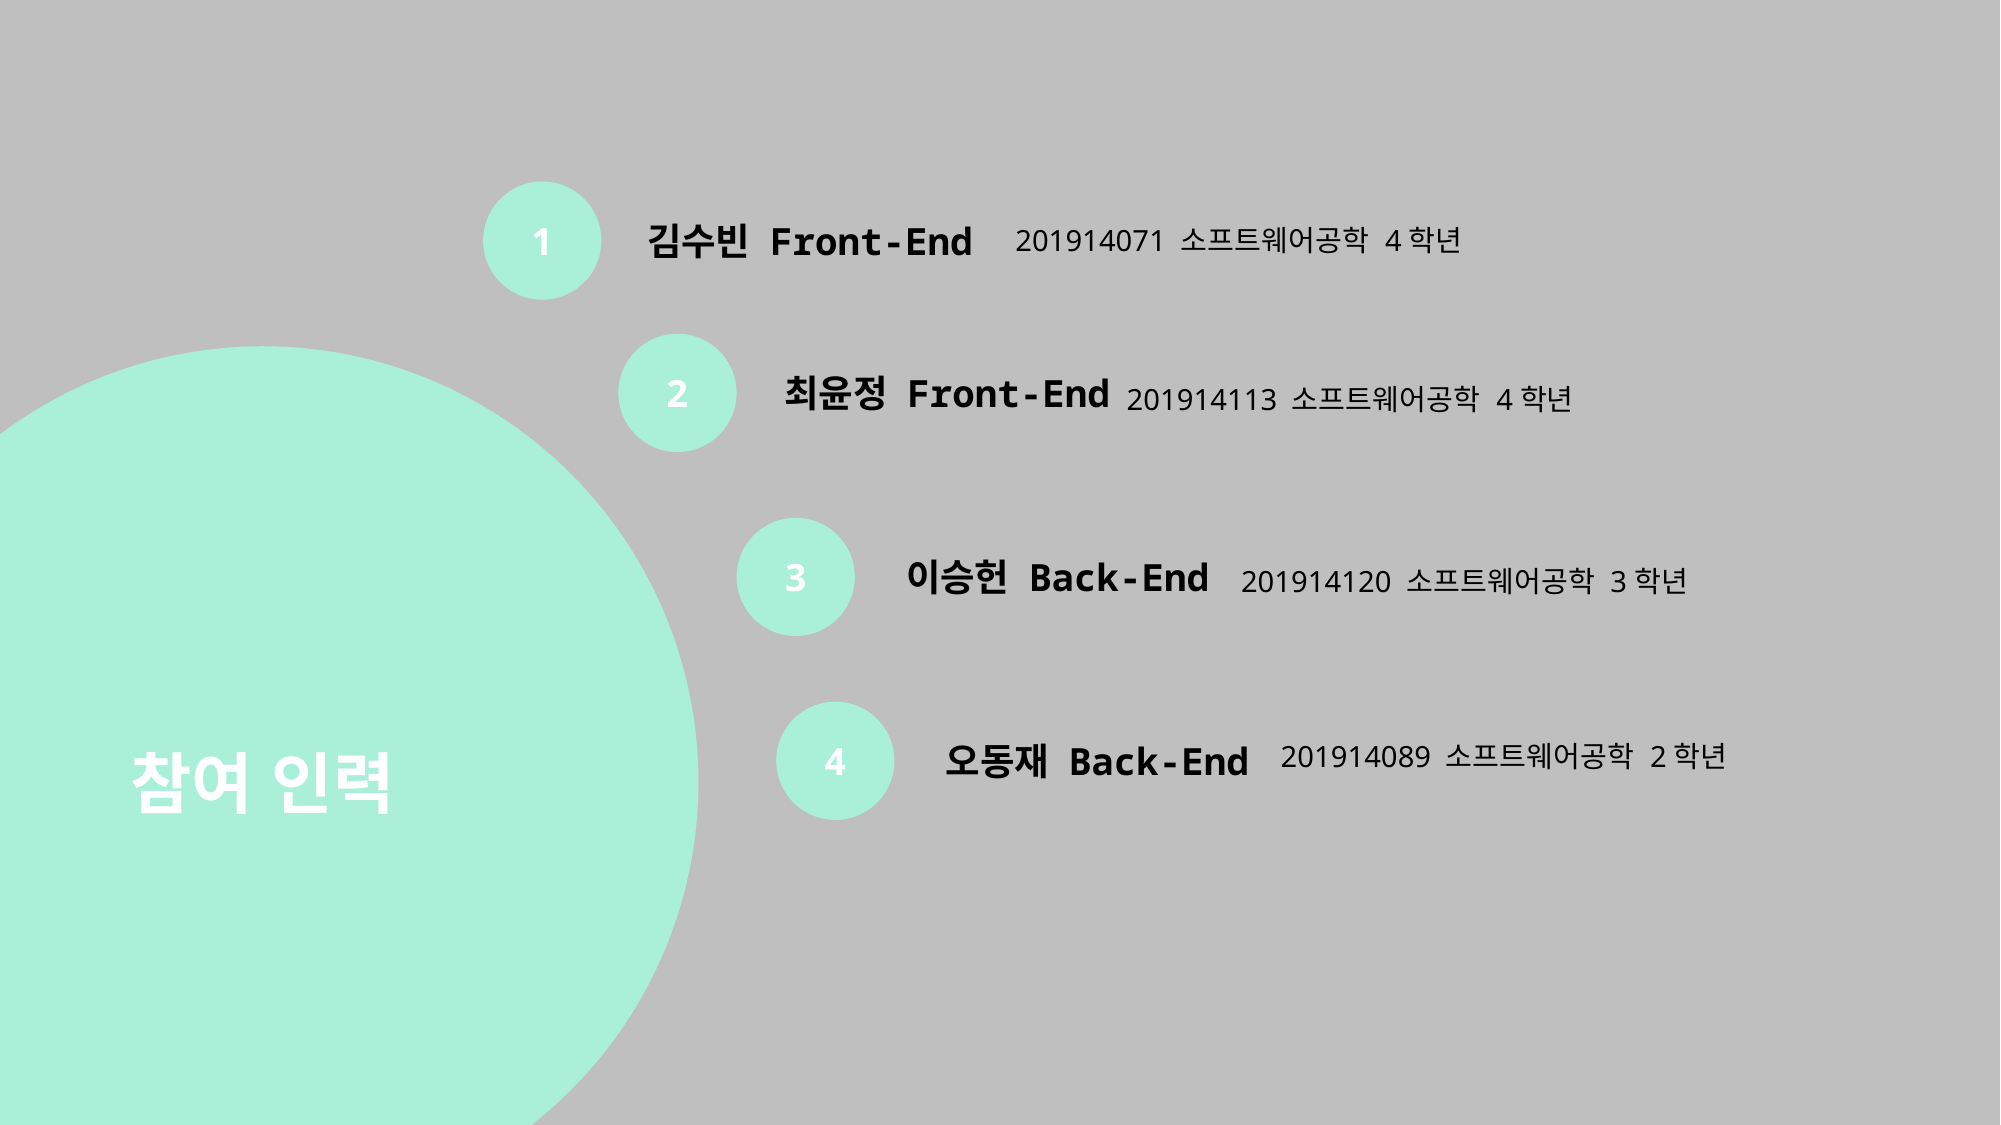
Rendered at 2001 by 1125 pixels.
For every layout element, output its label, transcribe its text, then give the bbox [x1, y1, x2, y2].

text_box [776, 701, 1942, 820]
text_box 참여 인력 [0, 345, 700, 1125]
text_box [736, 517, 1902, 636]
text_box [483, 181, 1517, 300]
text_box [618, 333, 1630, 452]
